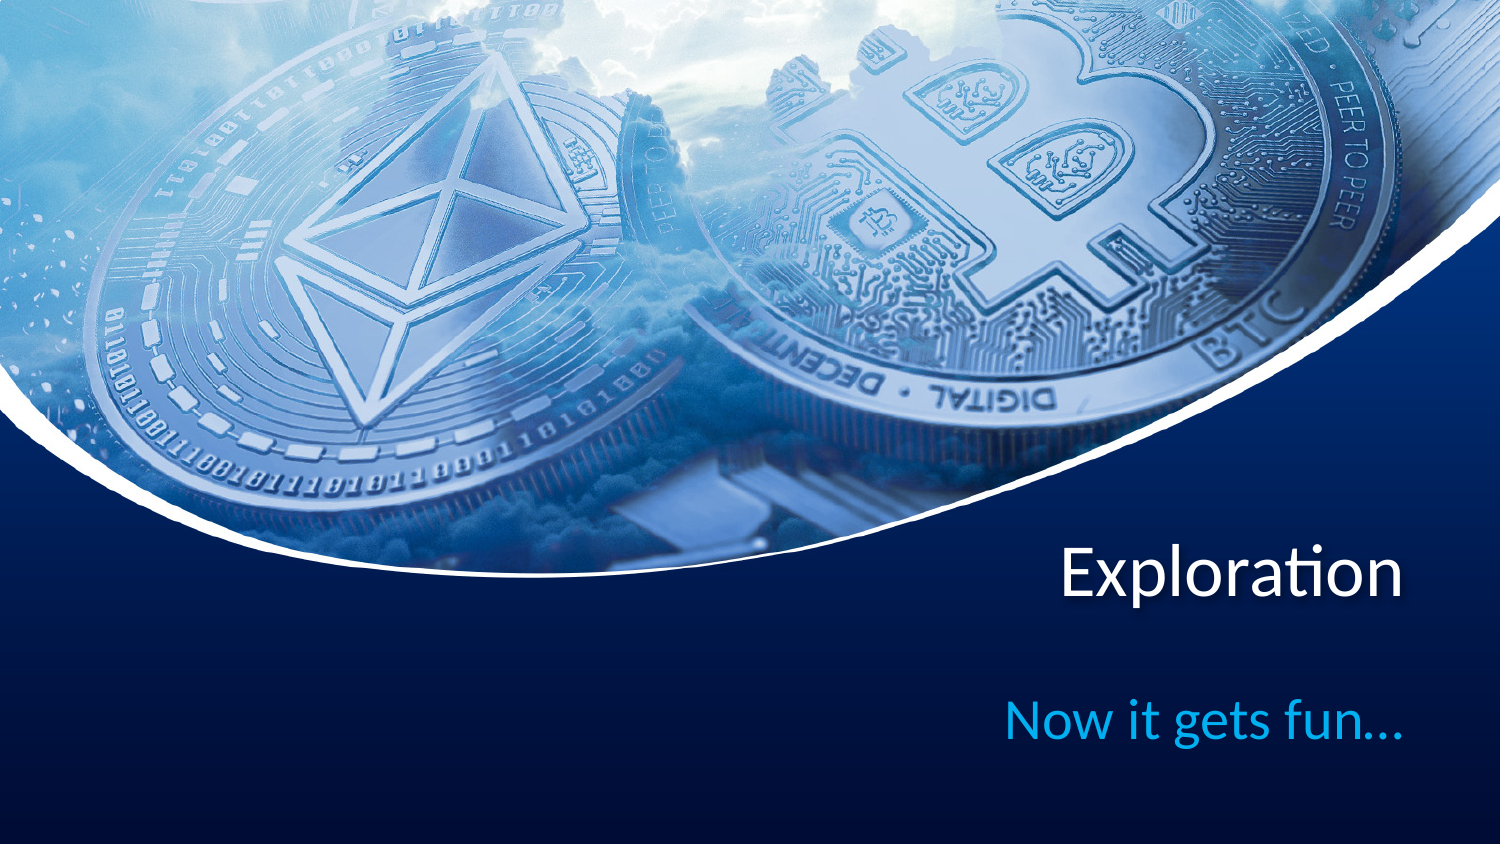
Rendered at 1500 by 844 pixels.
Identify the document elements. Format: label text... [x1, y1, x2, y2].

picture [0, 0, 1500, 844]
subtitle Now it gets fun… [75, 673, 1419, 799]
title Exploration [74, 454, 1421, 679]
